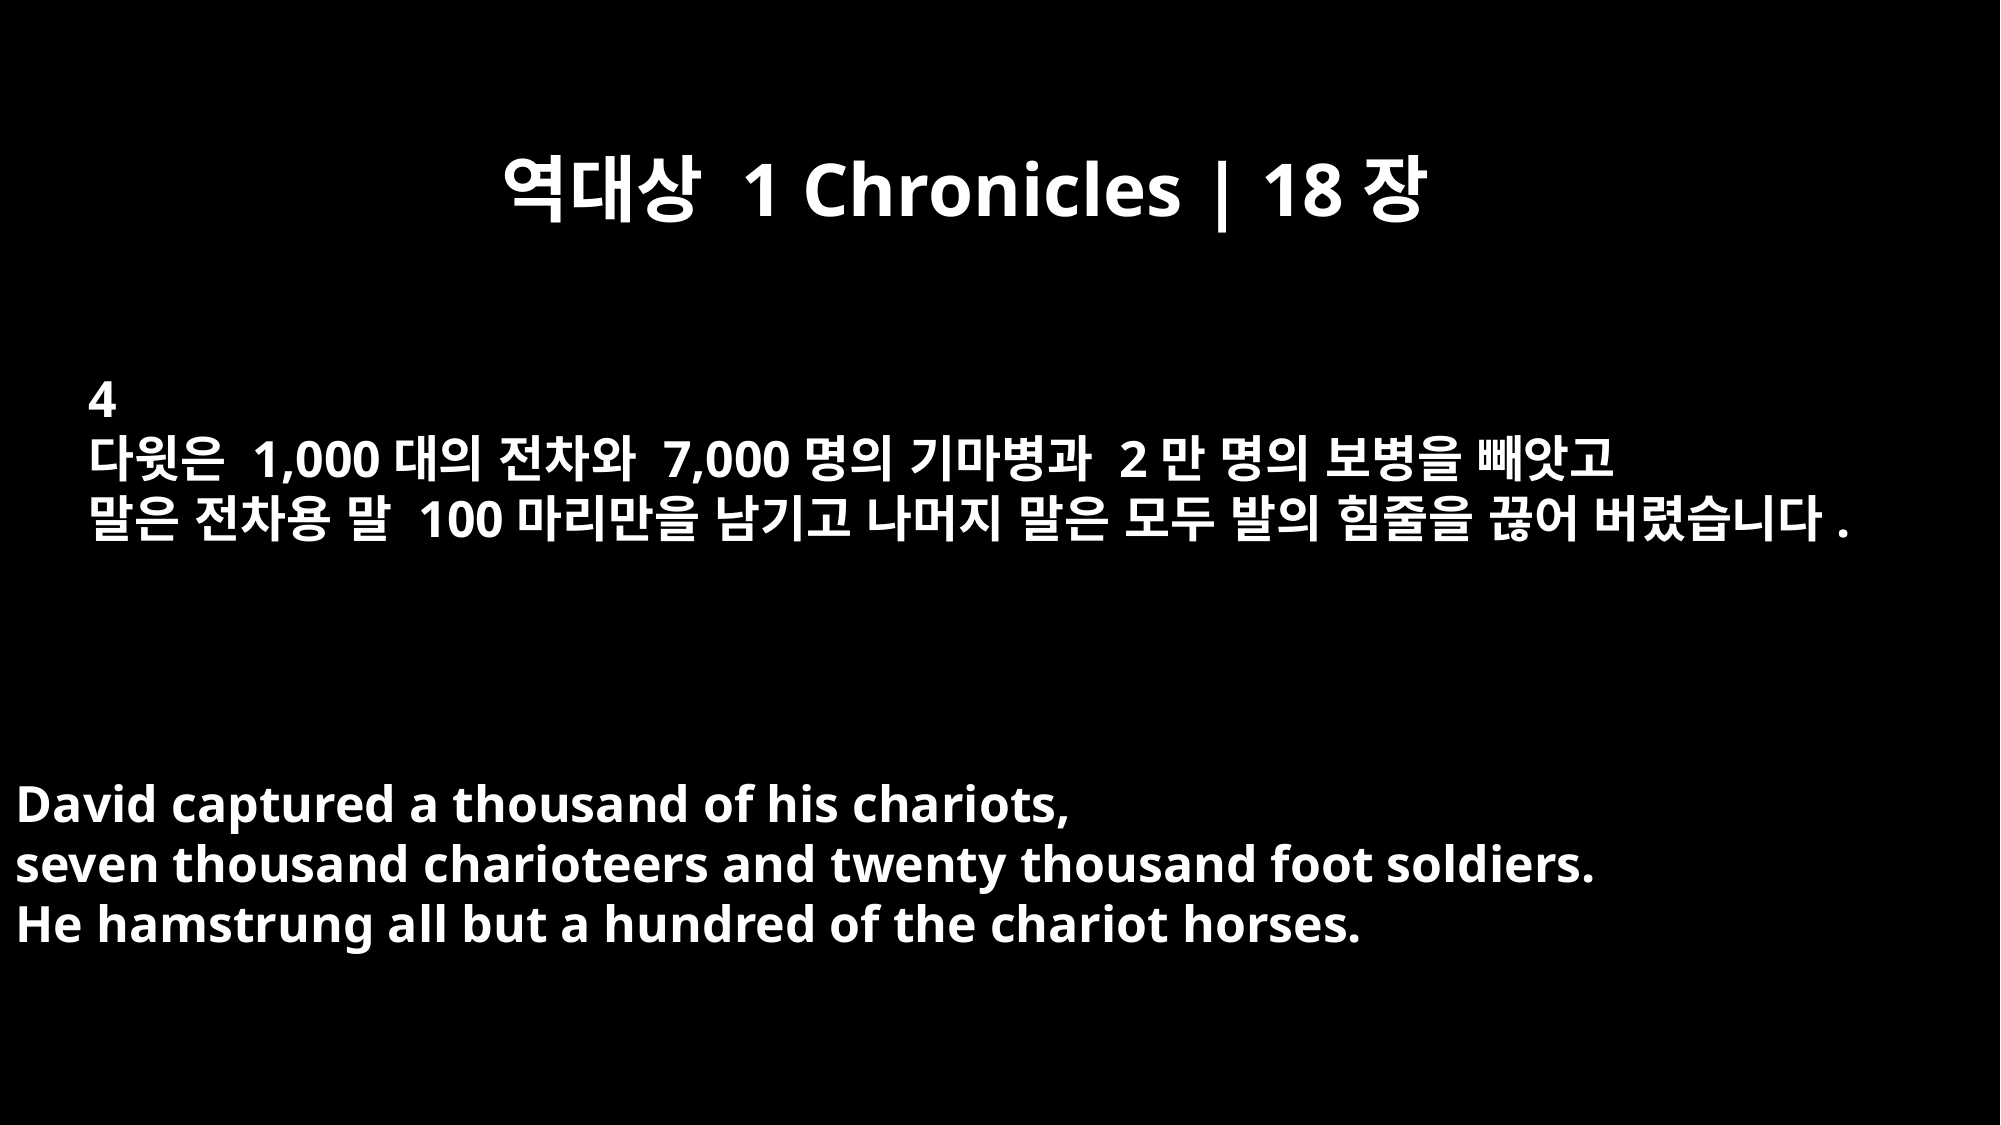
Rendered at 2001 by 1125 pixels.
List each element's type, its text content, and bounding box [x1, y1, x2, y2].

text_box 4 다윗은 1,000대의 전차와 7,000명의 기마병과 2만 명의 보병을 빼앗고 말은 전차용 말 100마리만을 남기고 나머지 말은 모두 발의 힘줄을 끊어 버렸습니다. [74, 359, 1866, 555]
text_box 역대상 1 Chronicles | 18장 [487, 136, 1445, 239]
text_box David captured a thousand of his chariots, seven thousand charioteers and twenty thousand foot soldiers. He hamstrung all but a hundred of the chariot horses. [1, 764, 1612, 960]
